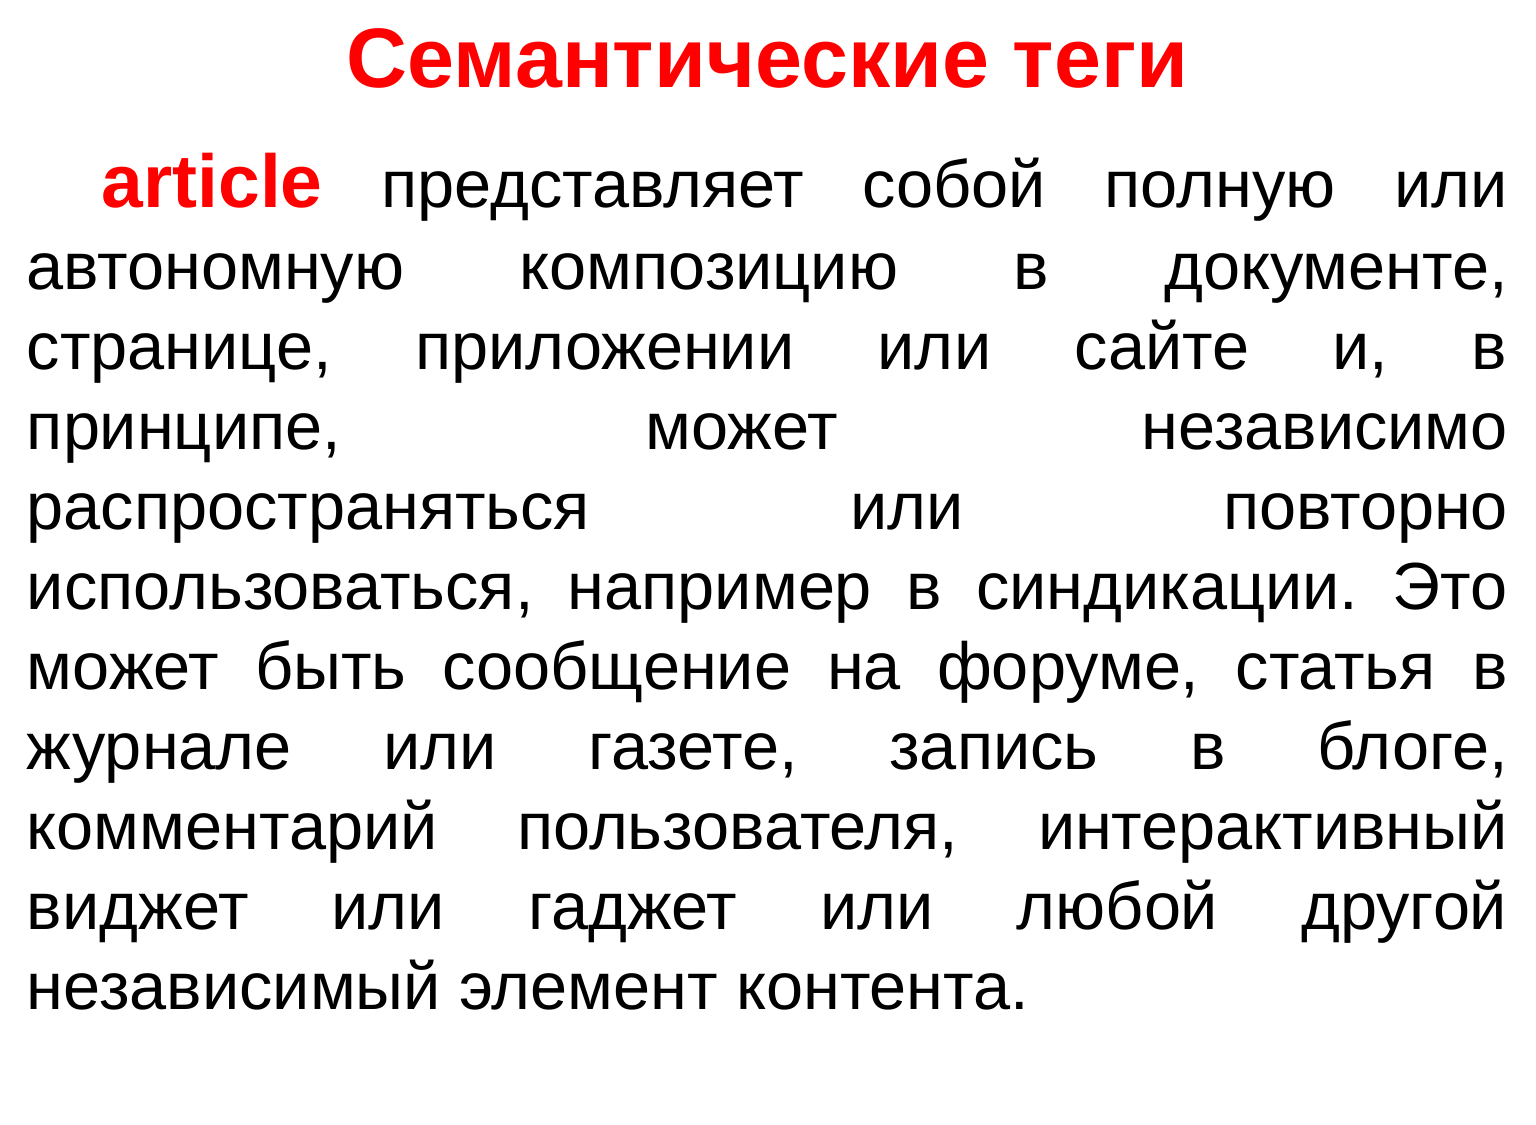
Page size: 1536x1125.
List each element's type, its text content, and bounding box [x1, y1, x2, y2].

list article представляет собой полную или автономную композицию в документе, странице, приложении или сайте и, в принципе, может независимо распространяться или повторно использоваться, например в синдикации. Это может быть сообщение на форуме, статья в журнале или газете, запись в блоге, комментарий пользователя, интерактивный виджет или гаджет или любой другой независимый элемент контента. [11, 125, 1524, 1012]
title Семантические теги [76, 0, 1459, 113]
